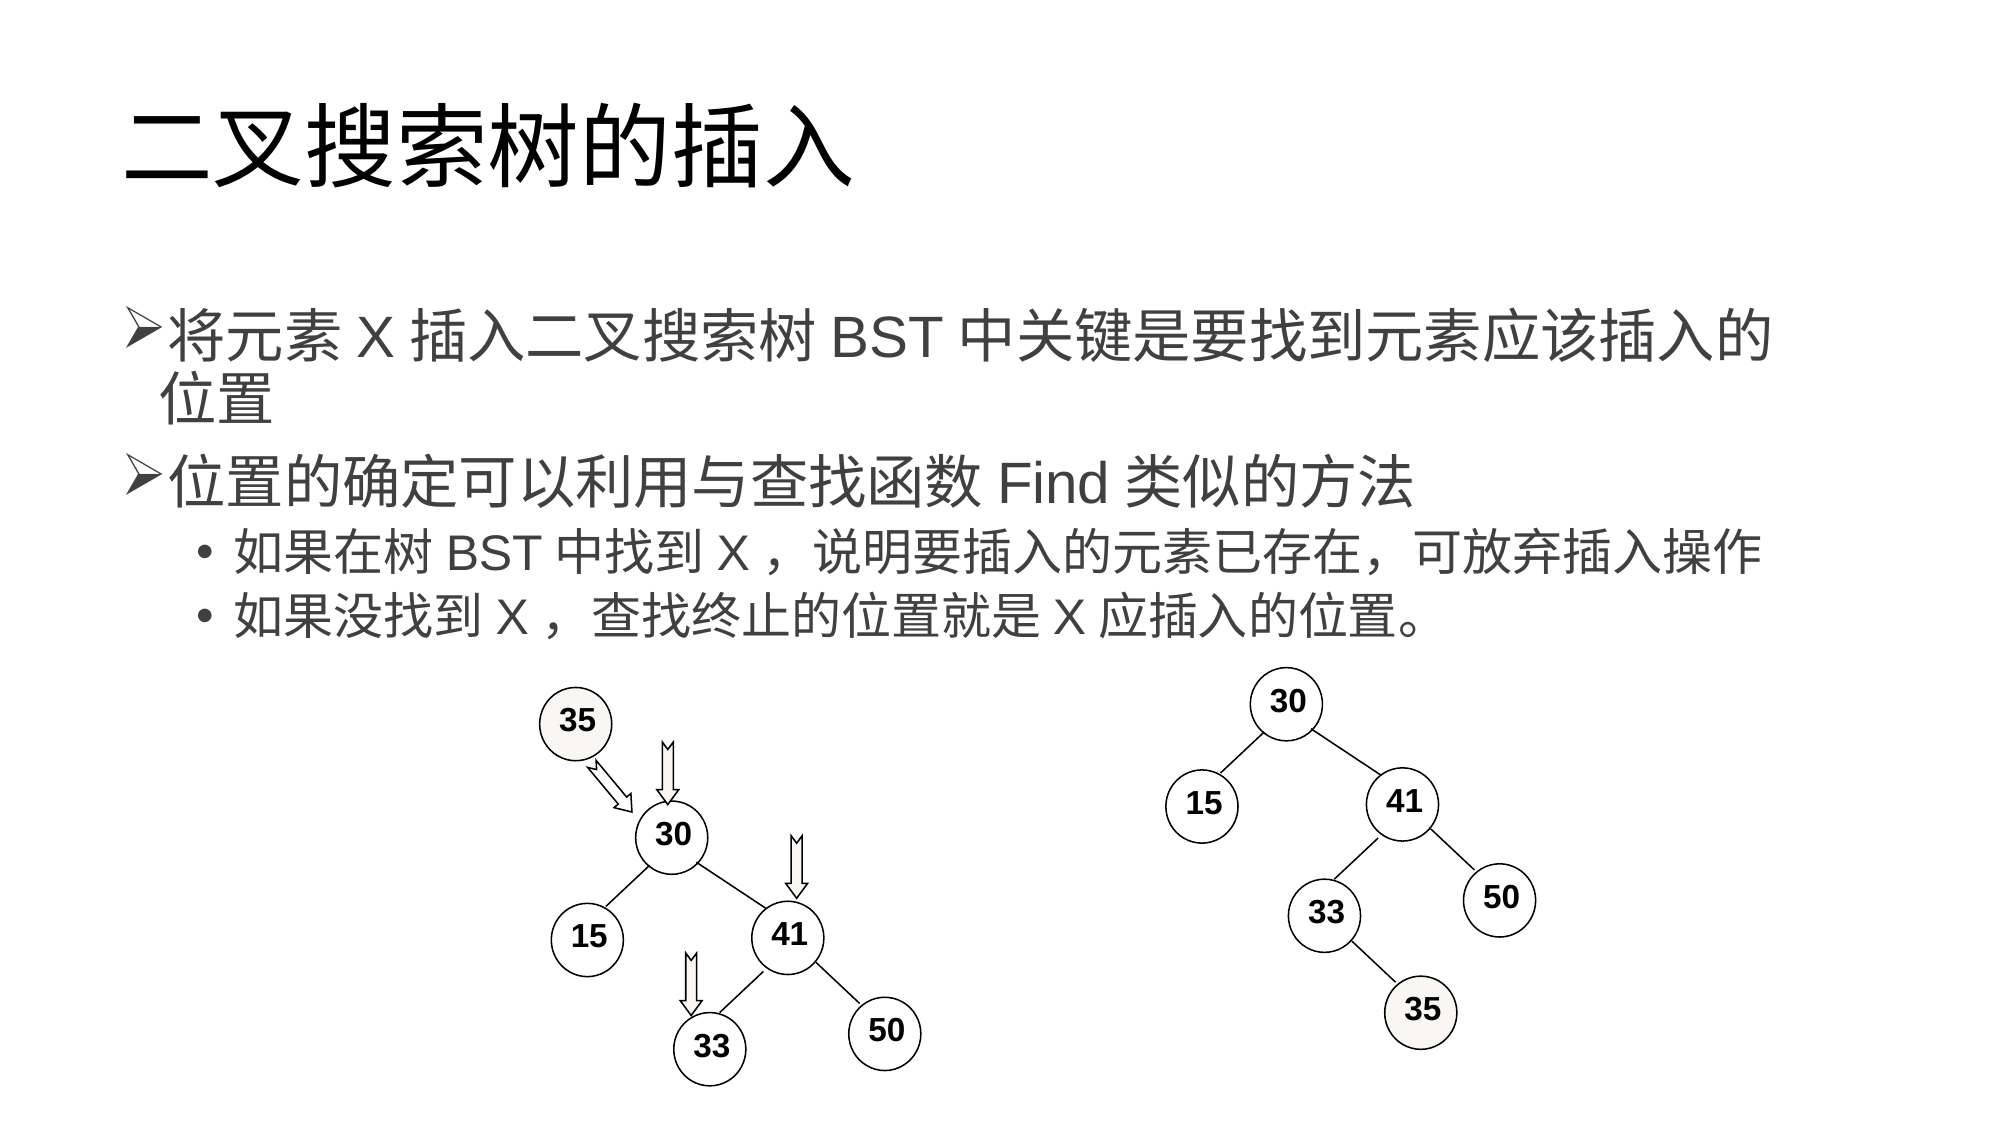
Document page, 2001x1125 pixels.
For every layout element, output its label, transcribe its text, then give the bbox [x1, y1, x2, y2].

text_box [539, 687, 921, 1086]
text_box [1165, 667, 1536, 1050]
title 二叉搜索树的插入 [106, 42, 1832, 260]
list 将元素X插入二叉搜索树BST中关键是要找到元素应该插入的位置 位置的确定可以利用与查找函数Find类似的方法 如果在树BST中找到X，说明要插入的元素已存在，可放弃插入操作 如果没找到X，查找终止的位置就是X应插入的位置。 [106, 299, 1832, 1014]
